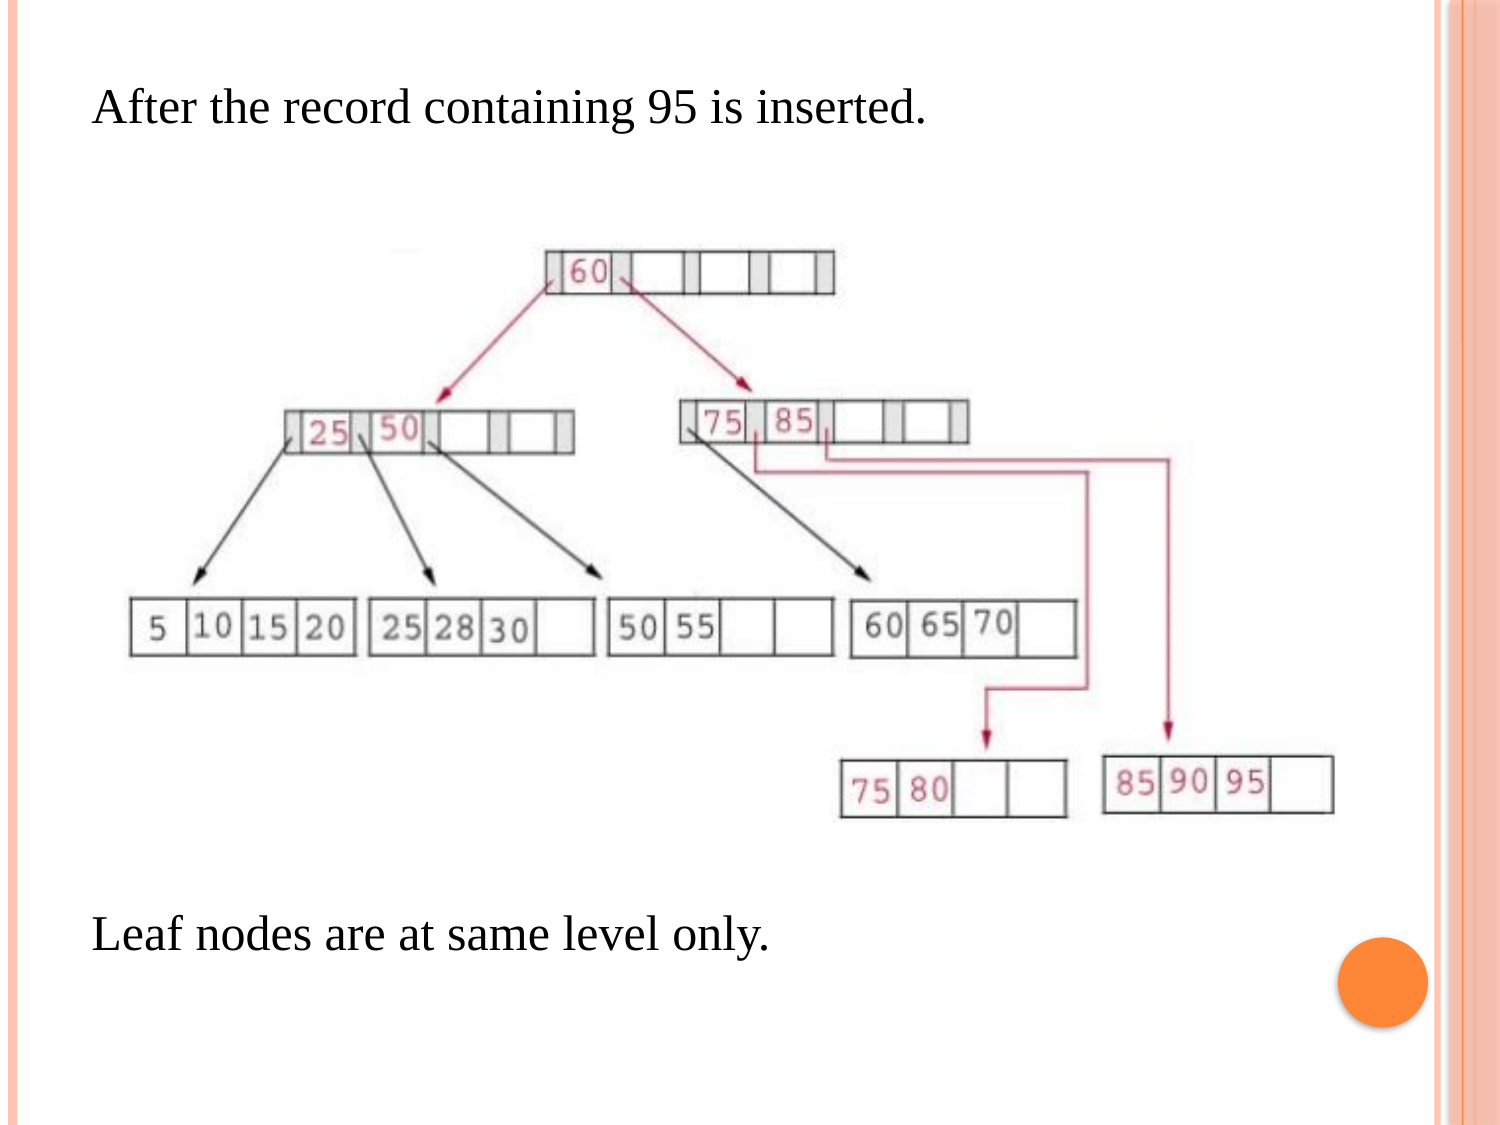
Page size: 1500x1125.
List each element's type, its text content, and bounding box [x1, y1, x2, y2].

text_box After the record containing 95 is inserted. [76, 66, 1365, 142]
picture [123, 243, 1341, 823]
text_box Leaf nodes are at same level only. [76, 893, 1046, 968]
